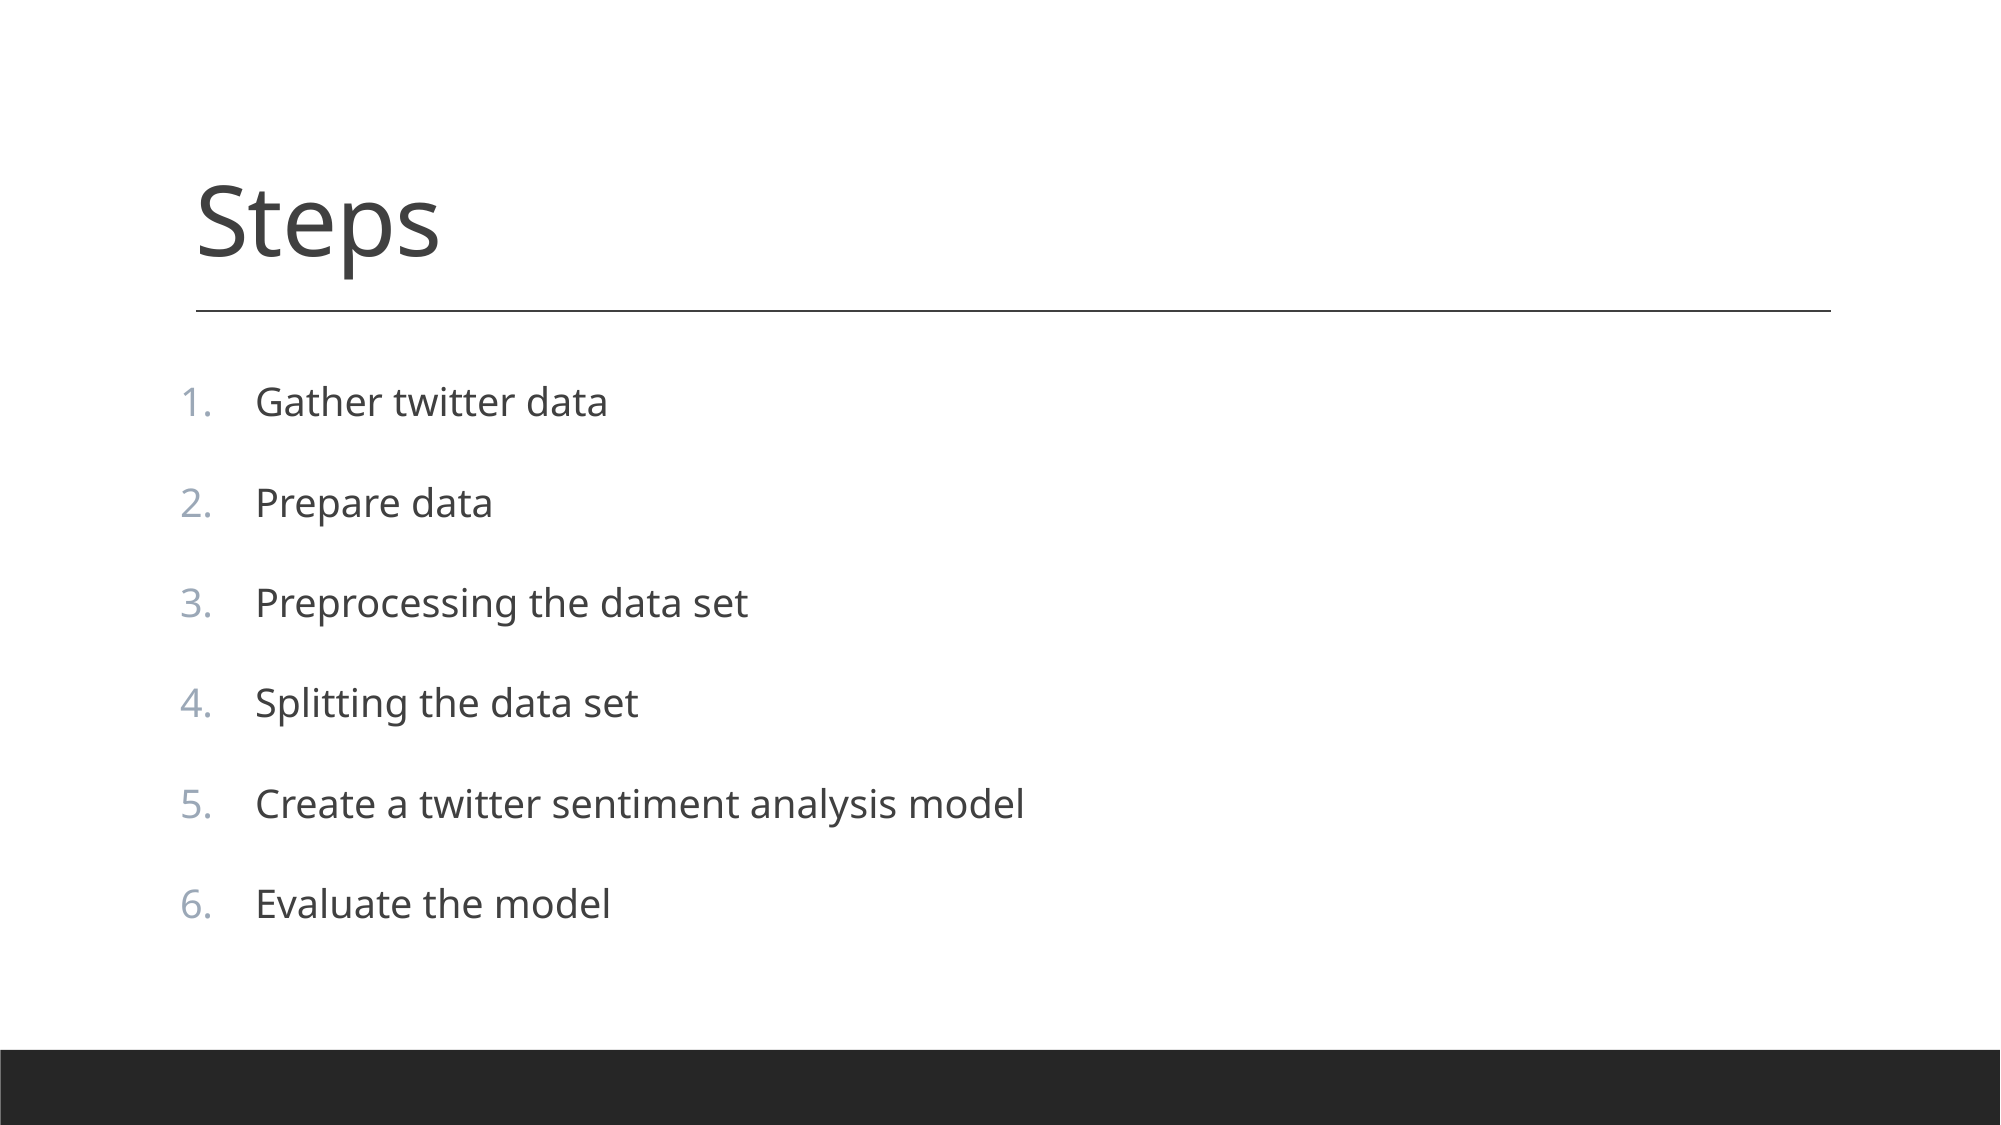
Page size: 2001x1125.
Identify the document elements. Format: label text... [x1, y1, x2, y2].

list Gather twitter data Prepare data Preprocessing the data set Splitting the data set Create a twitter sentiment analysis model Evaluate the model [180, 345, 1830, 963]
title Steps [180, 47, 1830, 285]
